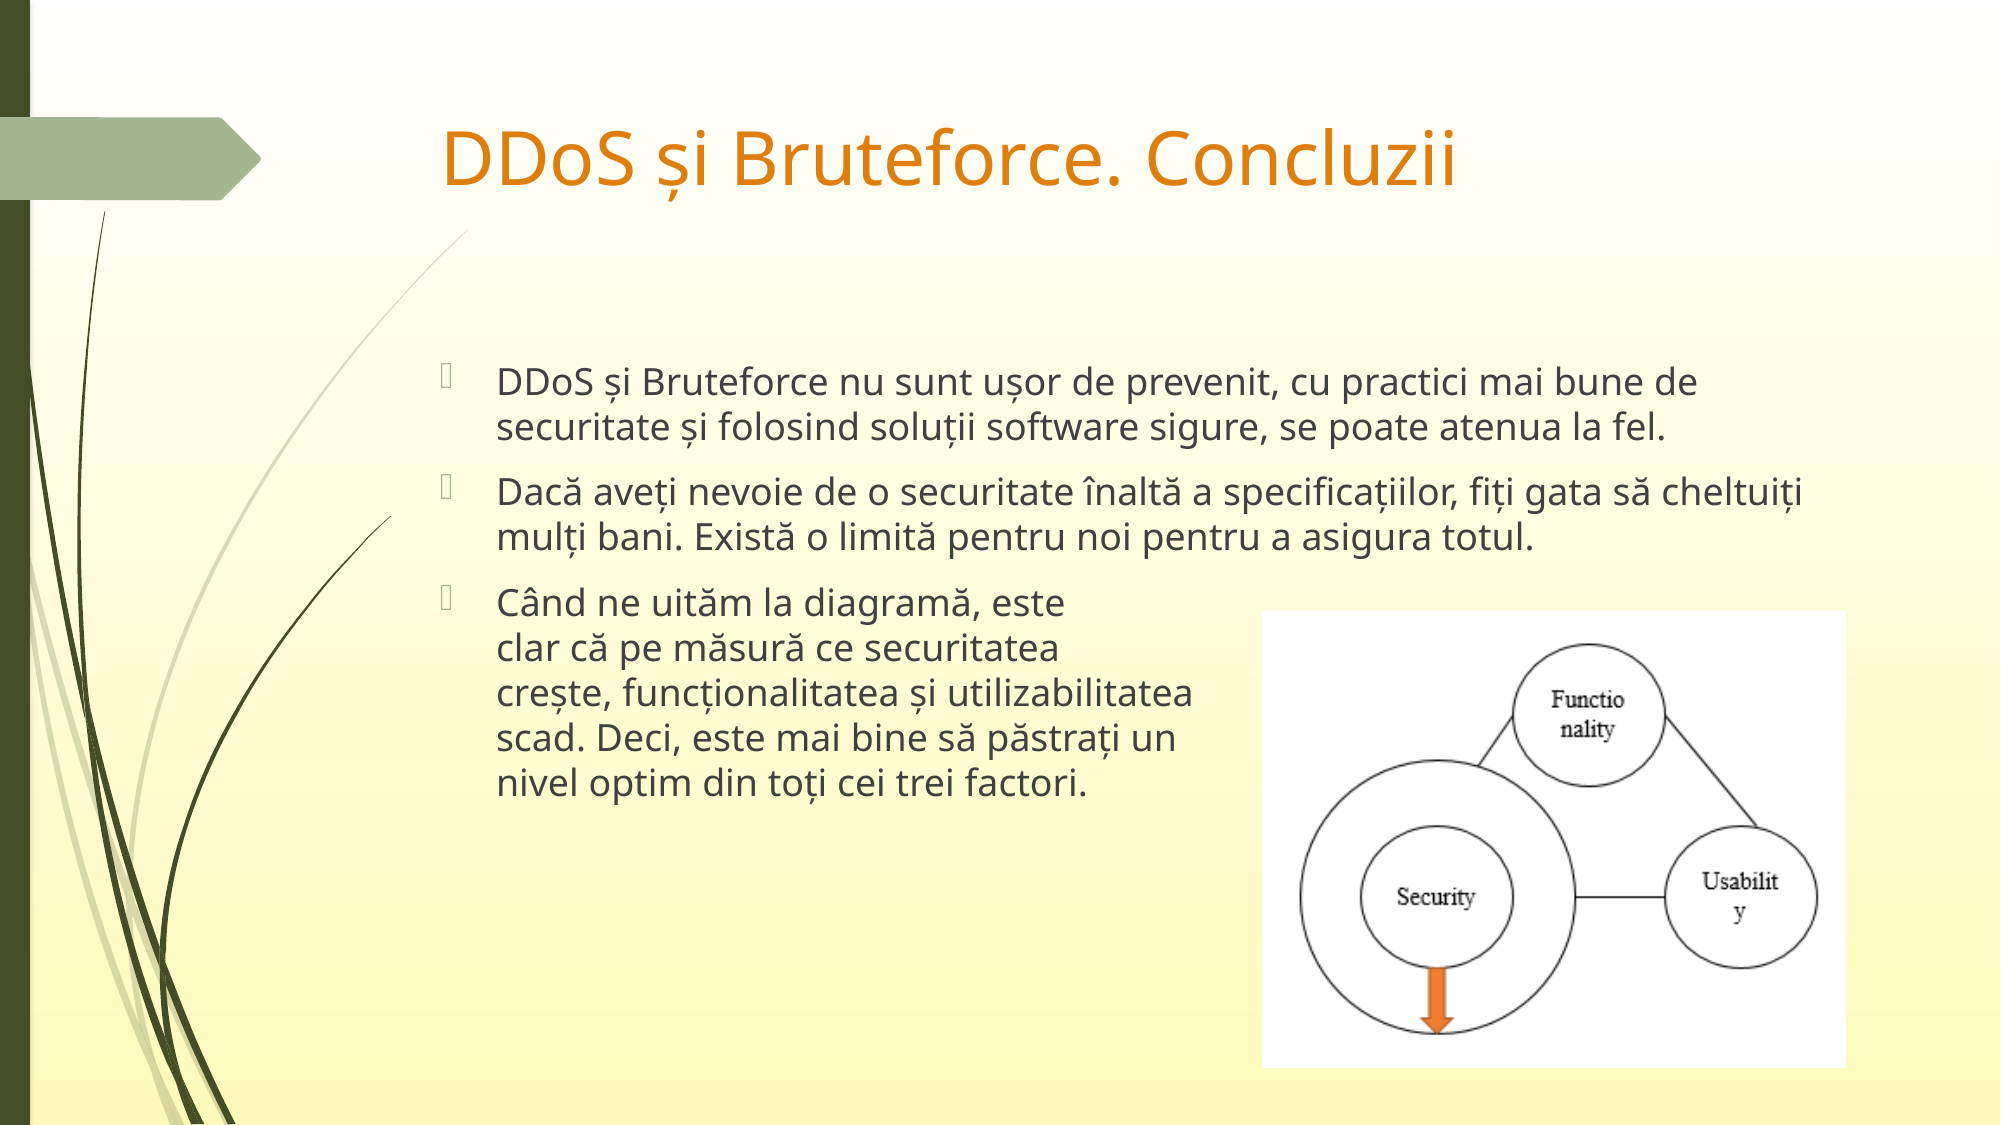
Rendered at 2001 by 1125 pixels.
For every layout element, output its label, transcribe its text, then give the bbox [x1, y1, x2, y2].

picture [1262, 611, 1846, 1068]
title DDoS și Bruteforce. Concluzii [425, 102, 1888, 313]
list DDoS și Bruteforce nu sunt ușor de prevenit, cu practici mai bune de securitate și folosind soluții software sigure, se poate atenua la fel. Dacă aveți nevoie de o securitate înaltă a specificațiilor, fiți gata să cheltuiți mulți bani. Există o limită pentru noi pentru a asigura totul. Când ne uităm la diagramă, este clar că pe măsură ce securitatea crește, funcționalitatea și utilizabilitatea scad. Deci, este mai bine să păstrați un nivel optim din toți cei trei factori. [424, 350, 1888, 970]
